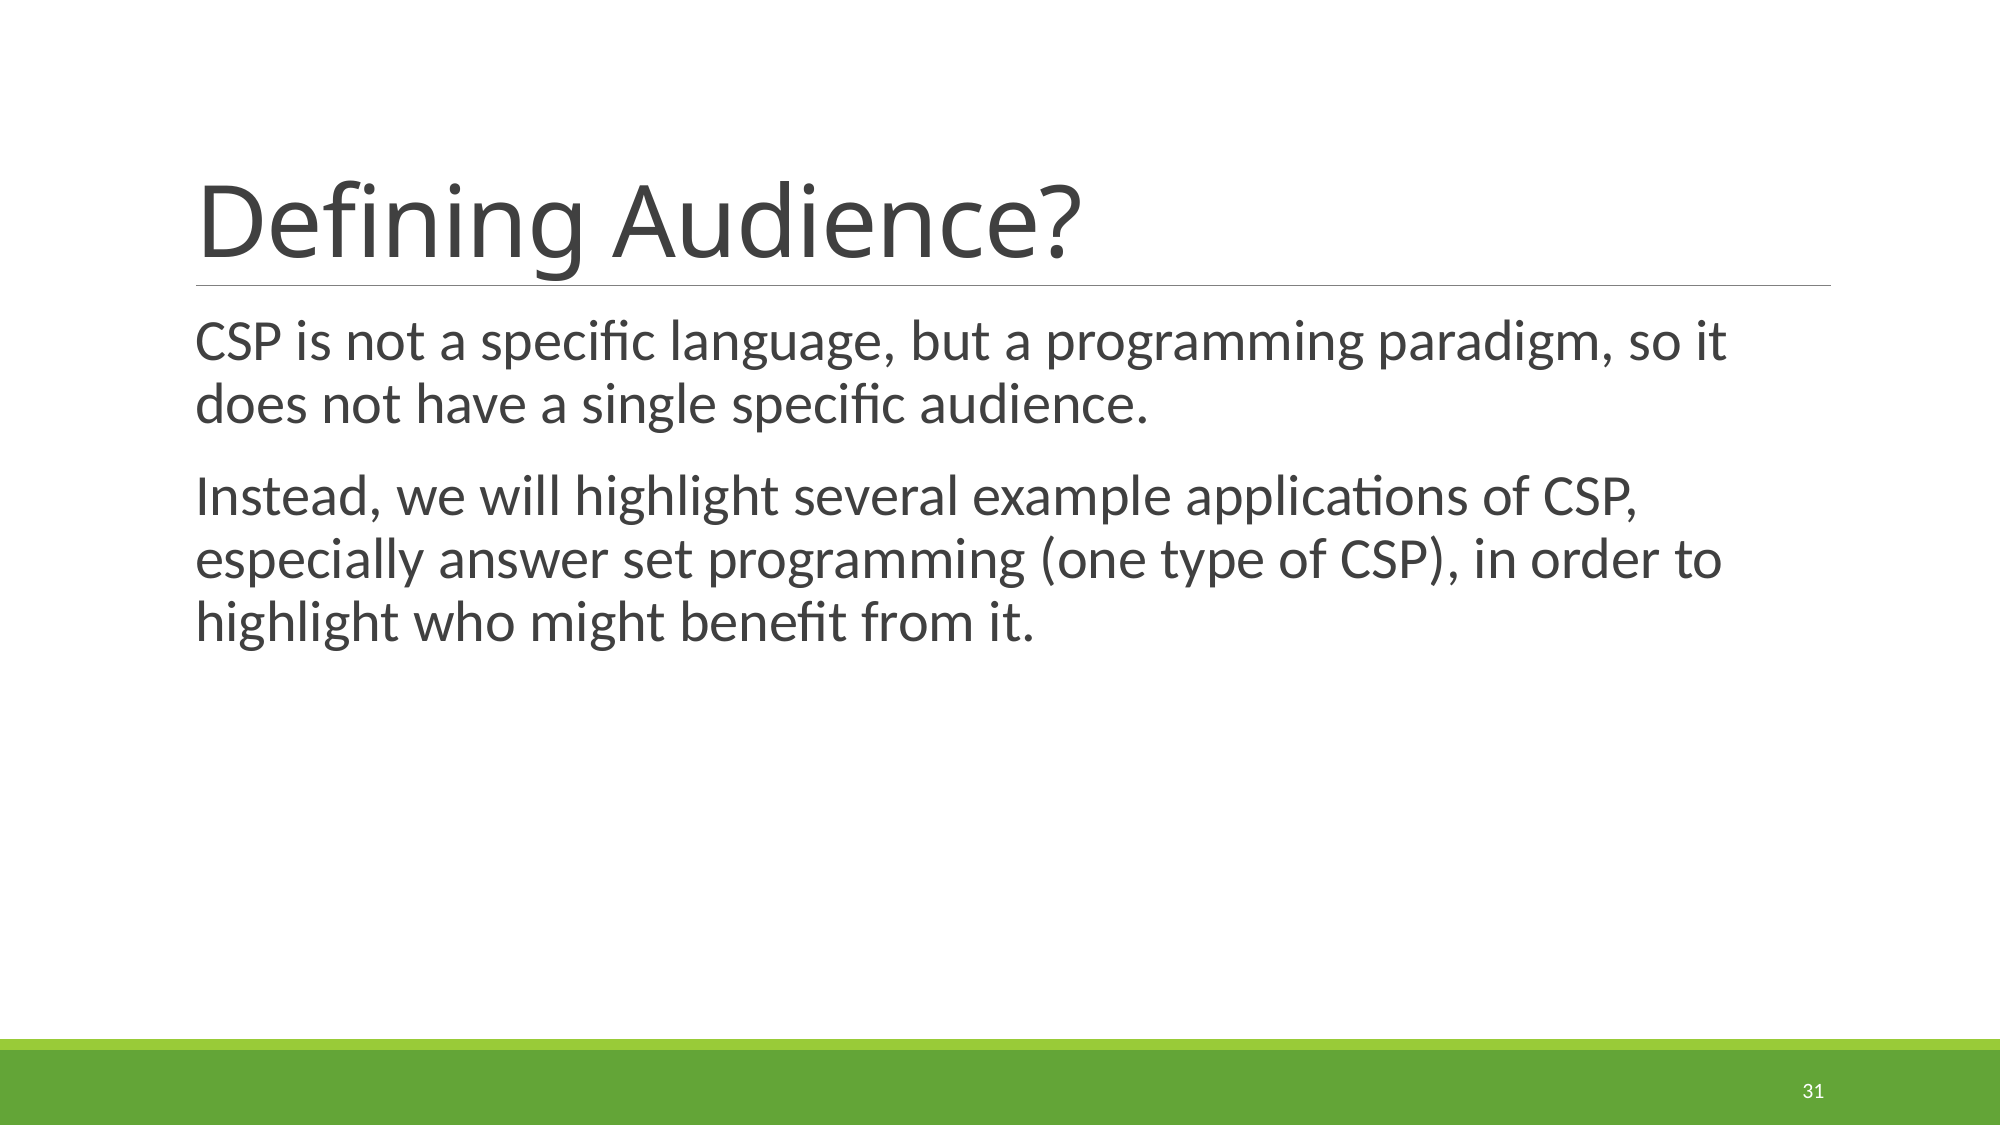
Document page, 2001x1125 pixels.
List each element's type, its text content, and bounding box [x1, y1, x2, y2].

list CSP is not a specific language, but a programming paradigm, so it does not have a single specific audience. Instead, we will highlight several example applications of CSP, especially answer set programming (one type of CSP), in order to highlight who might benefit from it. [180, 302, 1830, 963]
slide_number 31 [1624, 1059, 1840, 1120]
title Defining Audience? [180, 47, 1830, 285]
